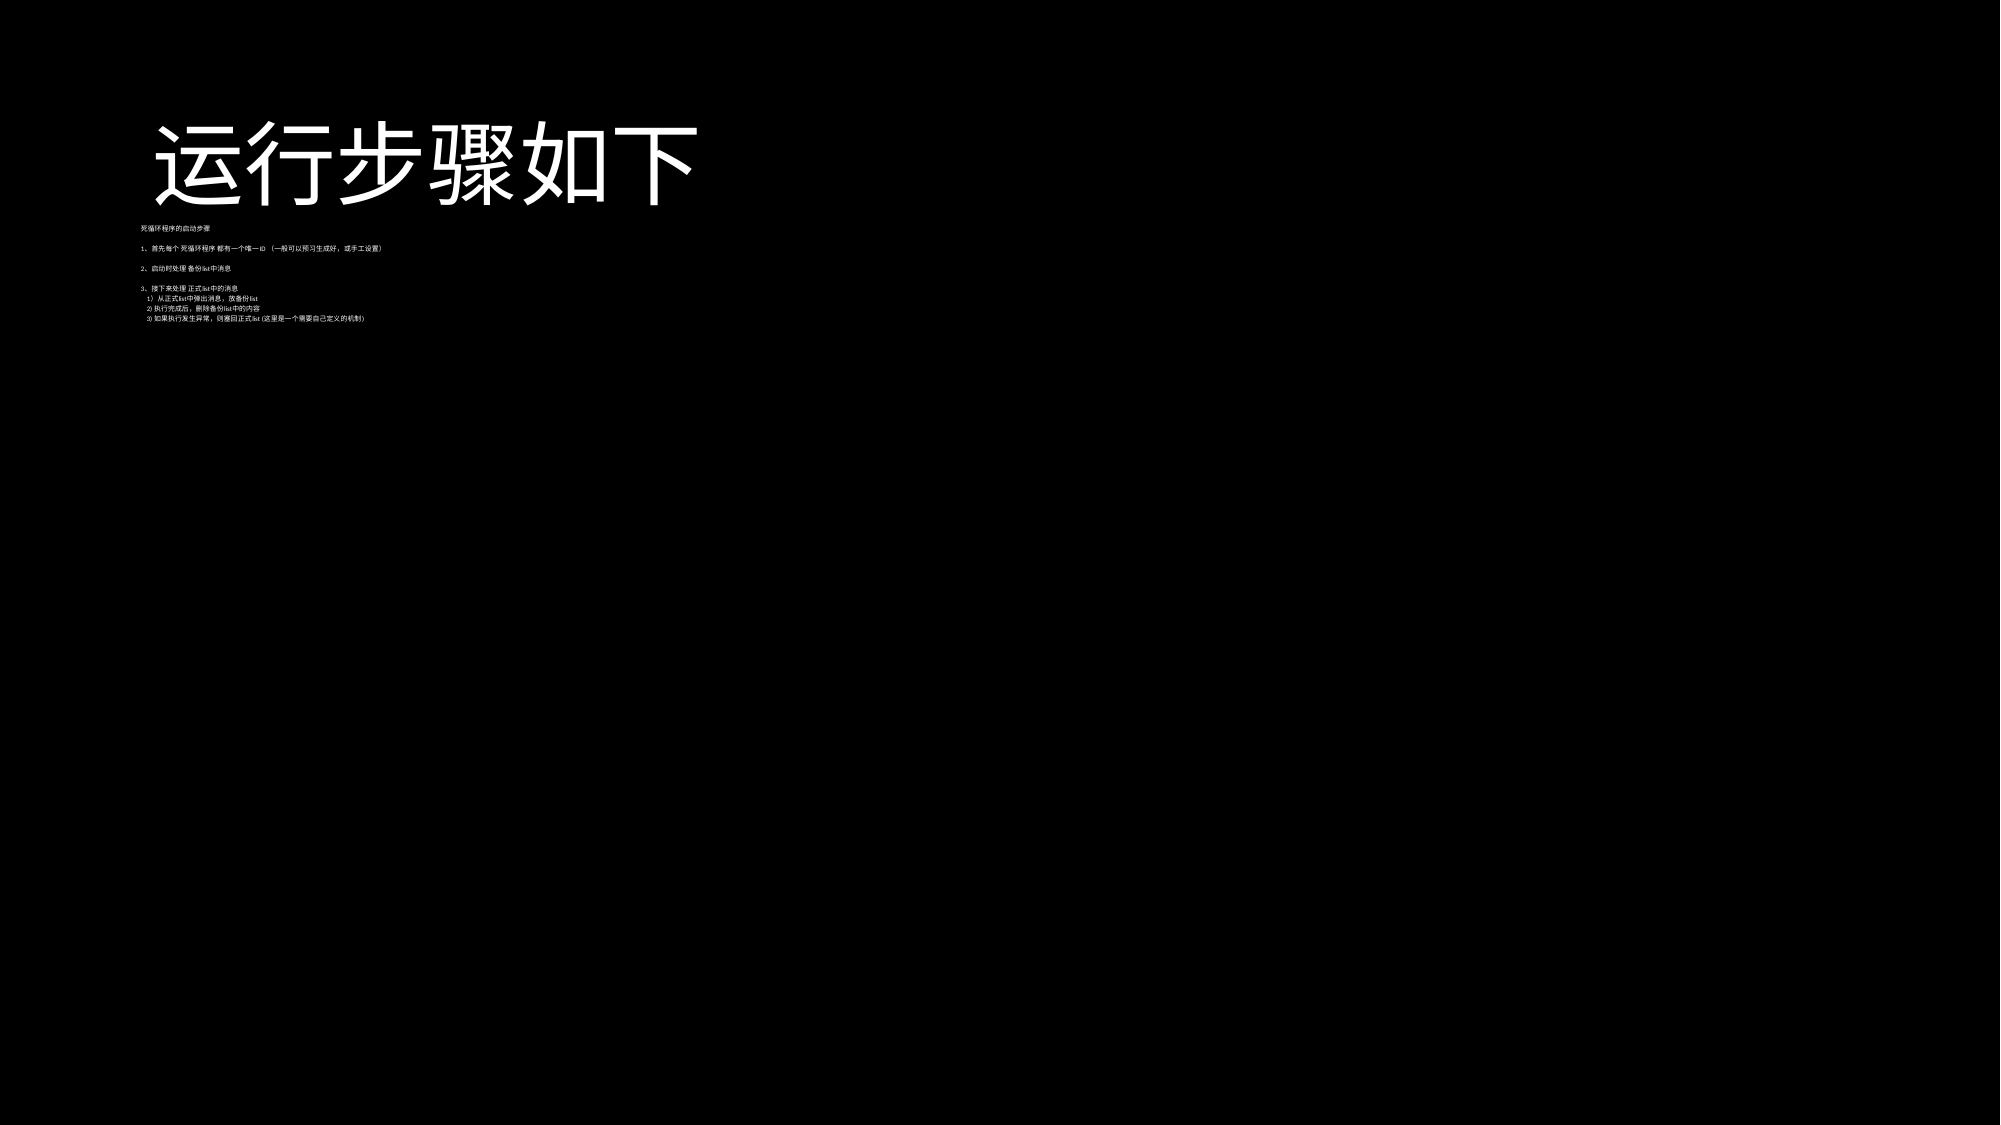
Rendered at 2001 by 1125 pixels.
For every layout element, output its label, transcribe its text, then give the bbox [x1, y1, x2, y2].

list 死循环程序的启动步骤 1、首先每个 死循环程序 都有一个唯一ID （一般可以预习生成好，或手工设置） 2、启动时处理 备份list中消息 3、接下来处理 正式list中的消息 1）从正式list中弹出消息，放备份list 2) 执行完成后，删除备份list中的内容 3) 如果执行发生异常，则塞回正式list (这里是一个需要自己定义的机制) [125, 218, 1875, 337]
title 运行步骤如下 [137, 59, 1863, 218]
